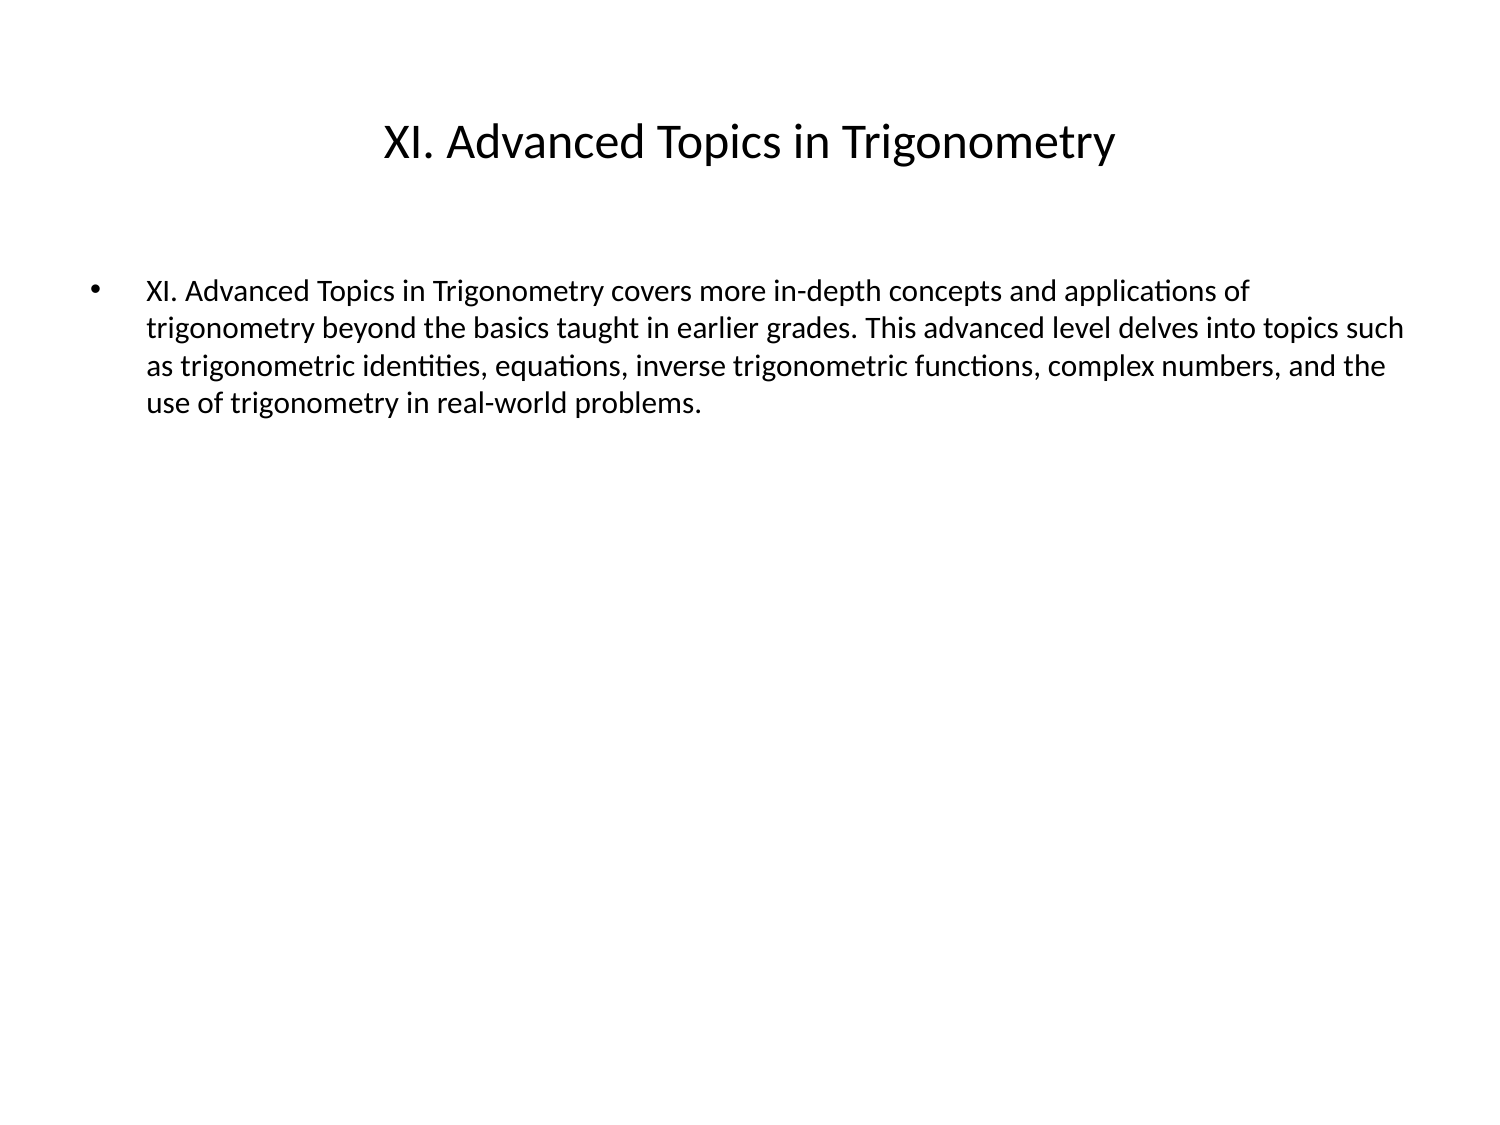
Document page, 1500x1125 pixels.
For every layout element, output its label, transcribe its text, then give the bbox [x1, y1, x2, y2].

list XI. Advanced Topics in Trigonometry covers more in-depth concepts and applications of trigonometry beyond the basics taught in earlier grades. This advanced level delves into topics such as trigonometric identities, equations, inverse trigonometric functions, complex numbers, and the use of trigonometry in real-world problems. [75, 262, 1425, 1005]
title XI. Advanced Topics in Trigonometry [75, 45, 1425, 233]
